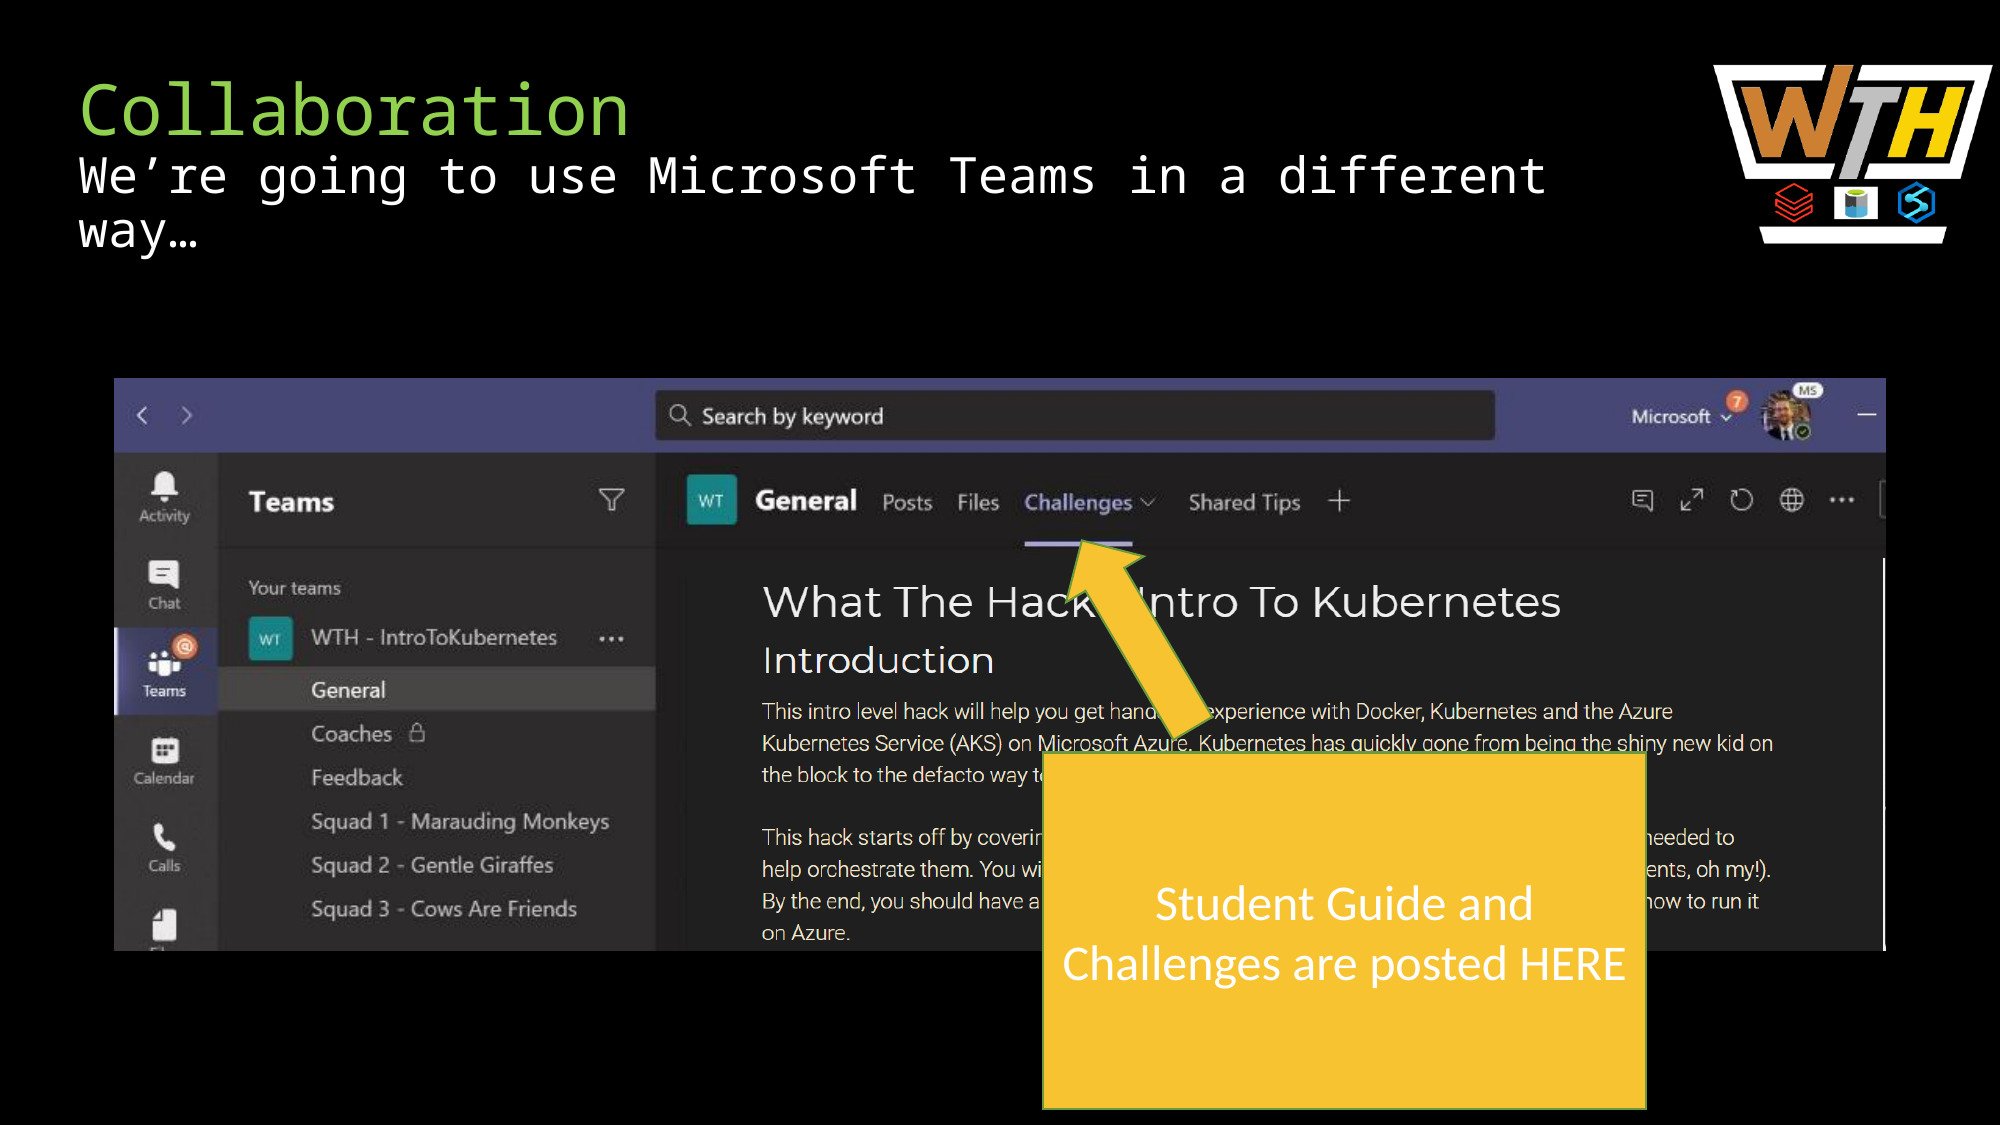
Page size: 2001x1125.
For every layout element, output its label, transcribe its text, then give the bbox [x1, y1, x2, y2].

picture [1699, 0, 2000, 300]
text_box Student Guide and Challenges are posted HERE [1042, 951, 1647, 1110]
picture [114, 378, 1886, 951]
text_box Collaboration We’re going to use Microsoft Teams in a different way… [78, 74, 1642, 259]
